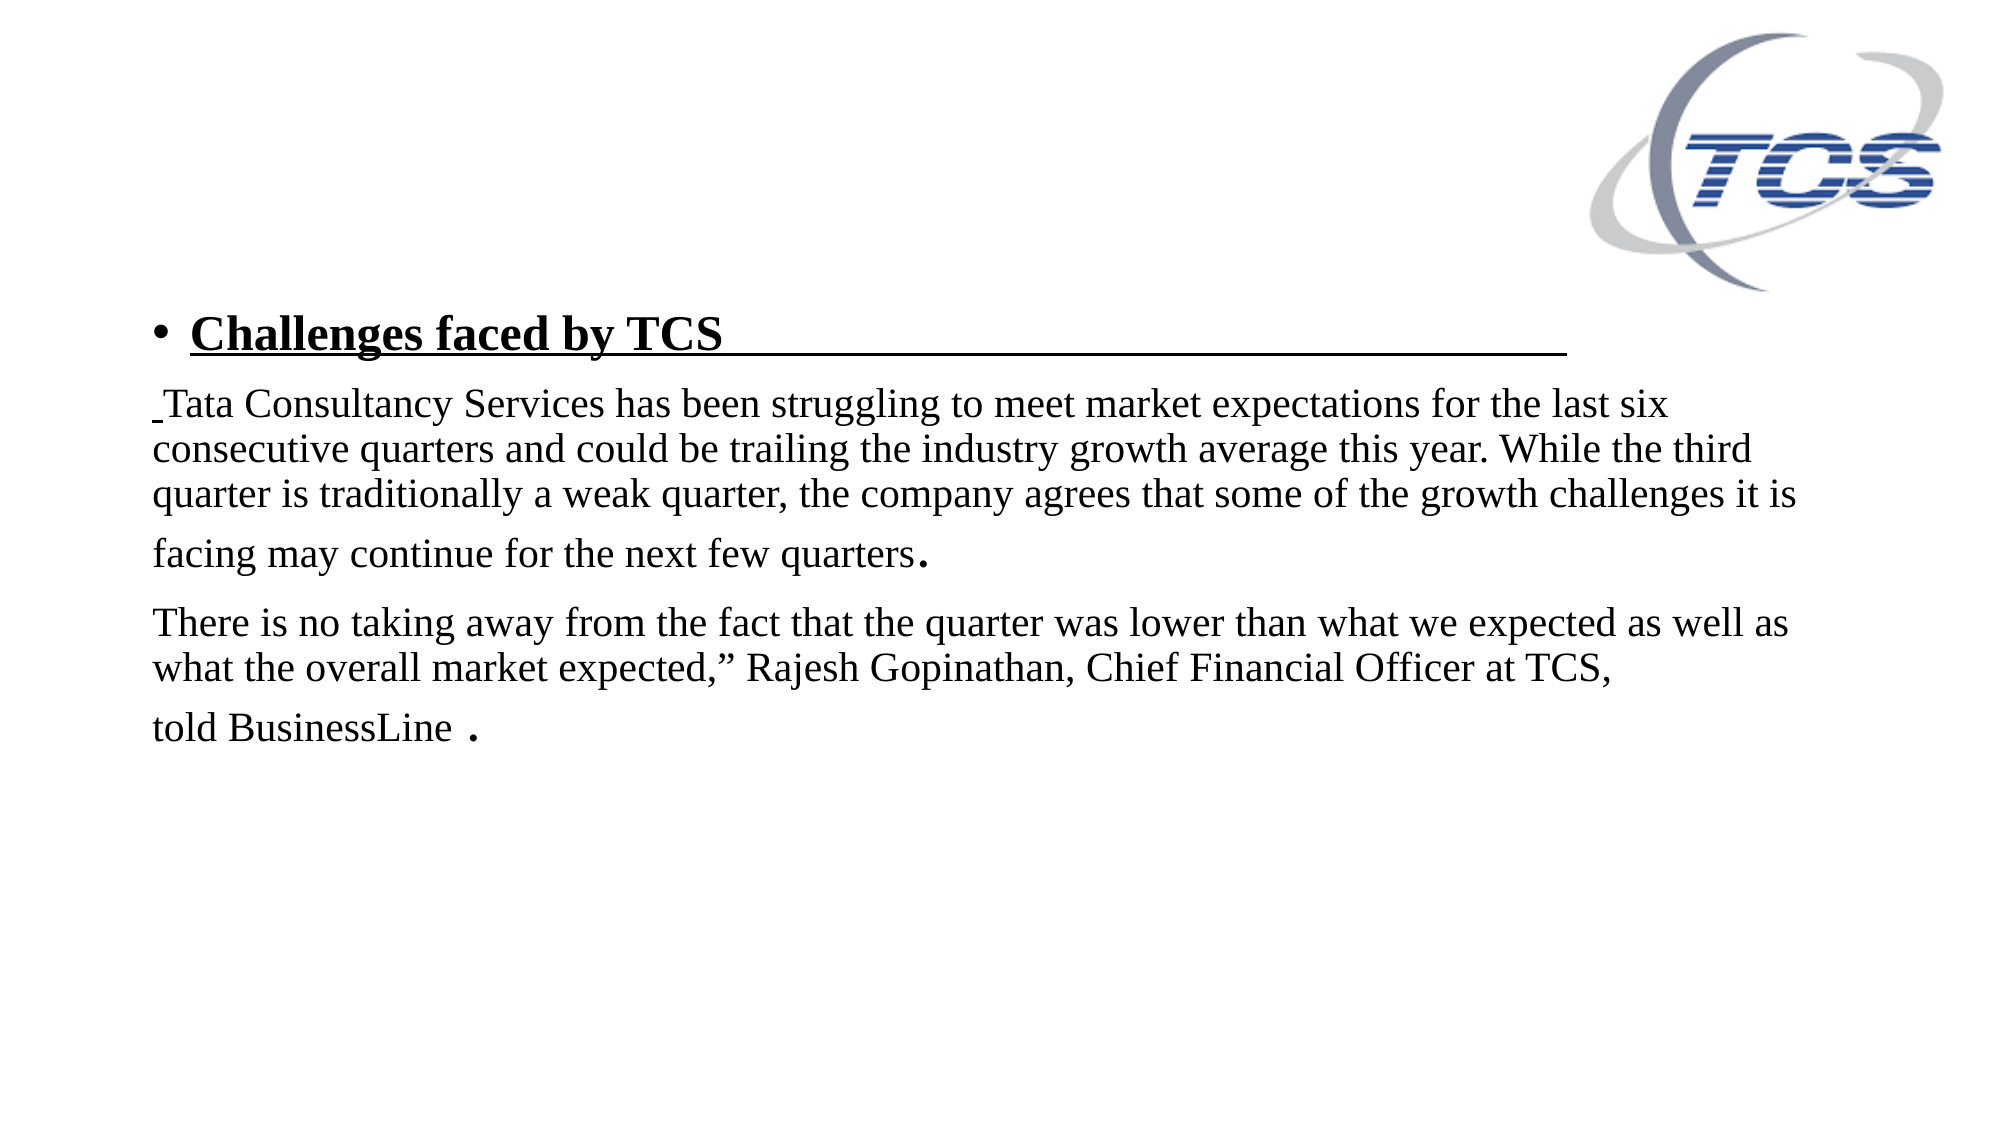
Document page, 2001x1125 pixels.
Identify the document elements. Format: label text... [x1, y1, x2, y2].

list Challenges faced by TCS Tata Consultancy Services has been struggling to meet market expectations for the last six consecutive quarters and could be trailing the industry growth average this year. While the third quarter is traditionally a weak quarter, the company agrees that some of the growth challenges it is facing may continue for the next few quarters. There is no taking away from the fact that the quarter was lower than what we expected as well as what the overall market expected,” Rajesh Gopinathan, Chief Financial Officer at TCS, told BusinessLine . [137, 299, 1863, 1014]
picture [1567, 0, 1967, 363]
